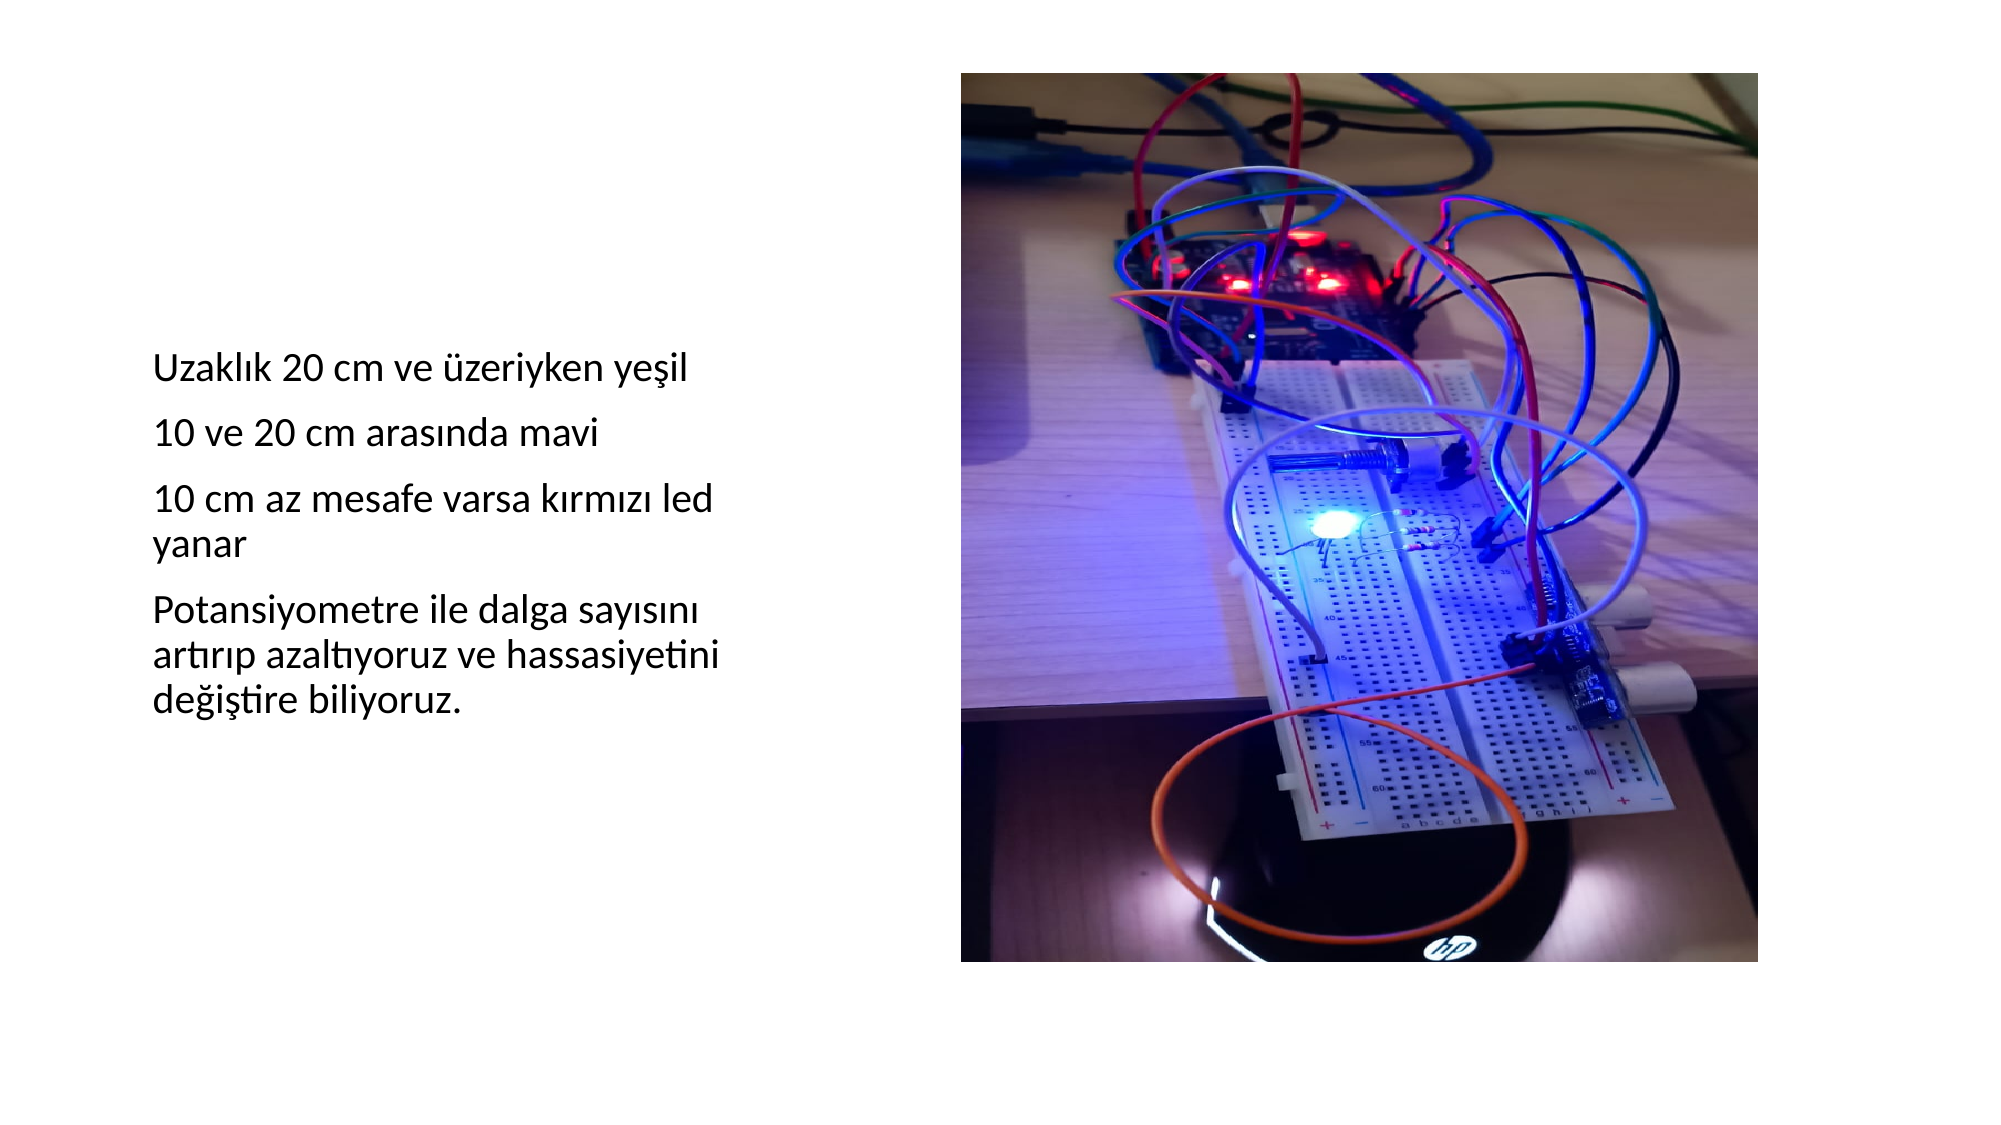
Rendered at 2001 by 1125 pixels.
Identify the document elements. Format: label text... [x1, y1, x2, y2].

picture [961, 73, 1758, 962]
list Uzaklık 20 cm ve üzeriyken yeşil 10 ve 20 cm arasında mavi 10 cm az mesafe varsa kırmızı led yanar Potansiyometre ile dalga sayısını artırıp azaltıyoruz ve hassasiyetini değiştire biliyoruz. [137, 337, 783, 963]
